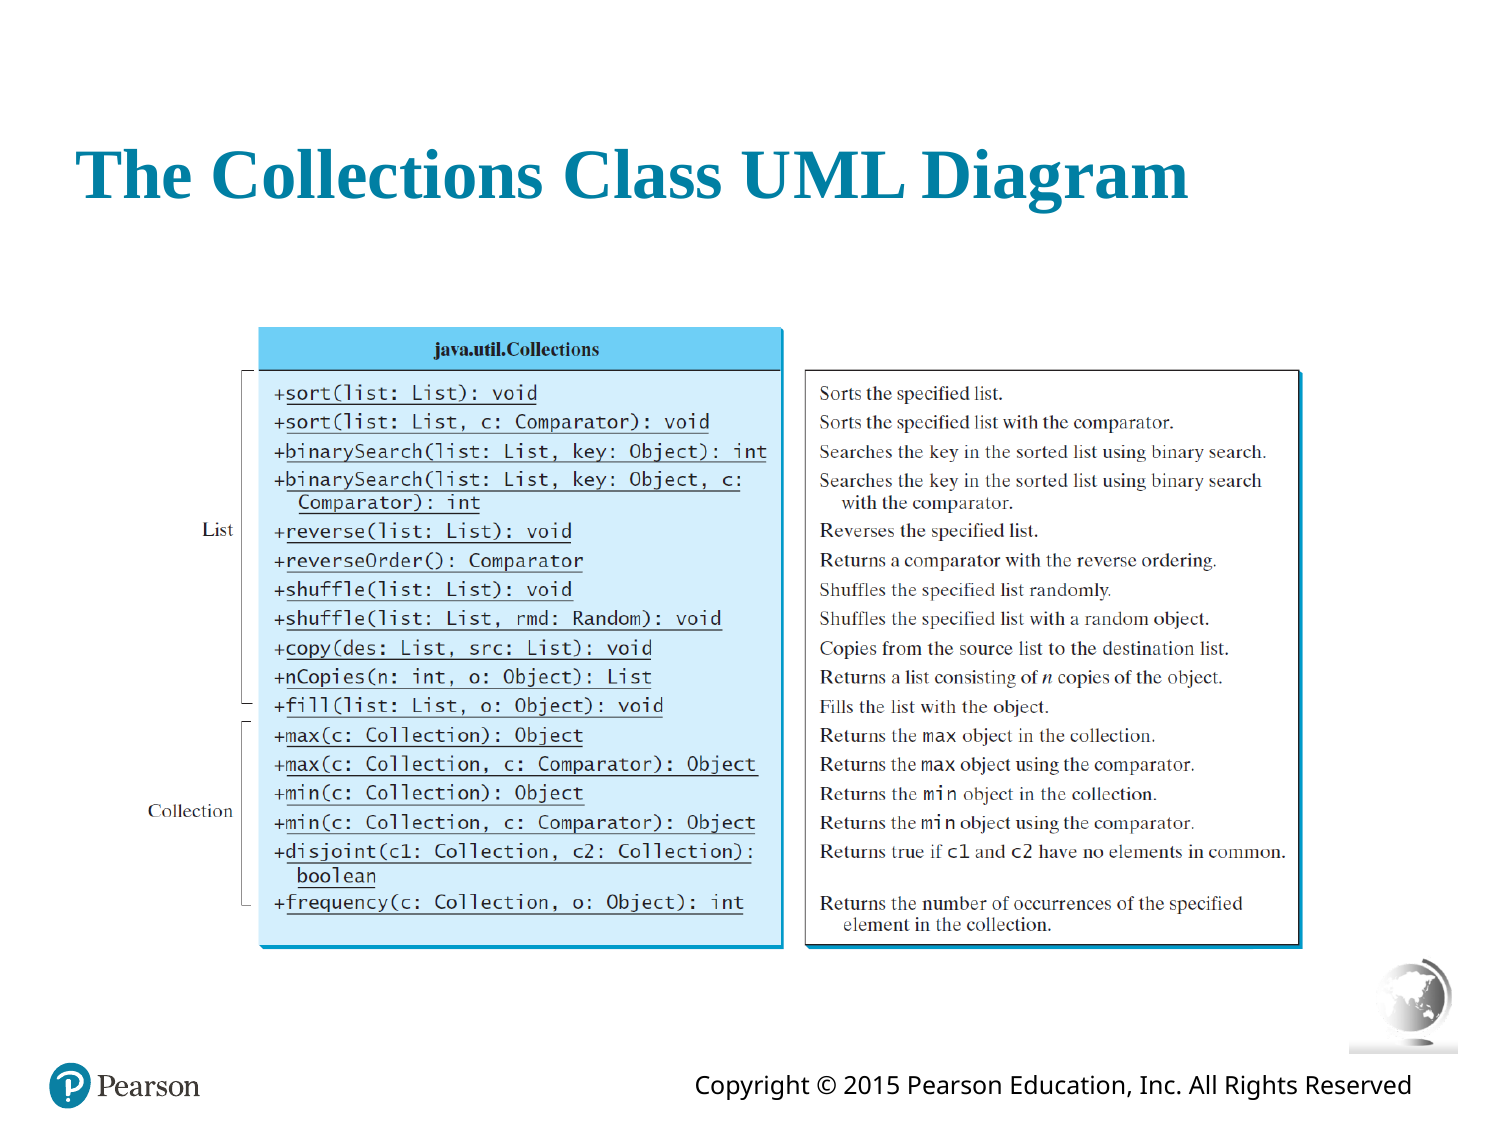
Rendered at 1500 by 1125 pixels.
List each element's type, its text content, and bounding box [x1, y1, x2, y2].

title The Collections Class U M L Diagram [75, 35, 1425, 213]
picture [1349, 955, 1458, 1054]
picture [137, 312, 1308, 955]
